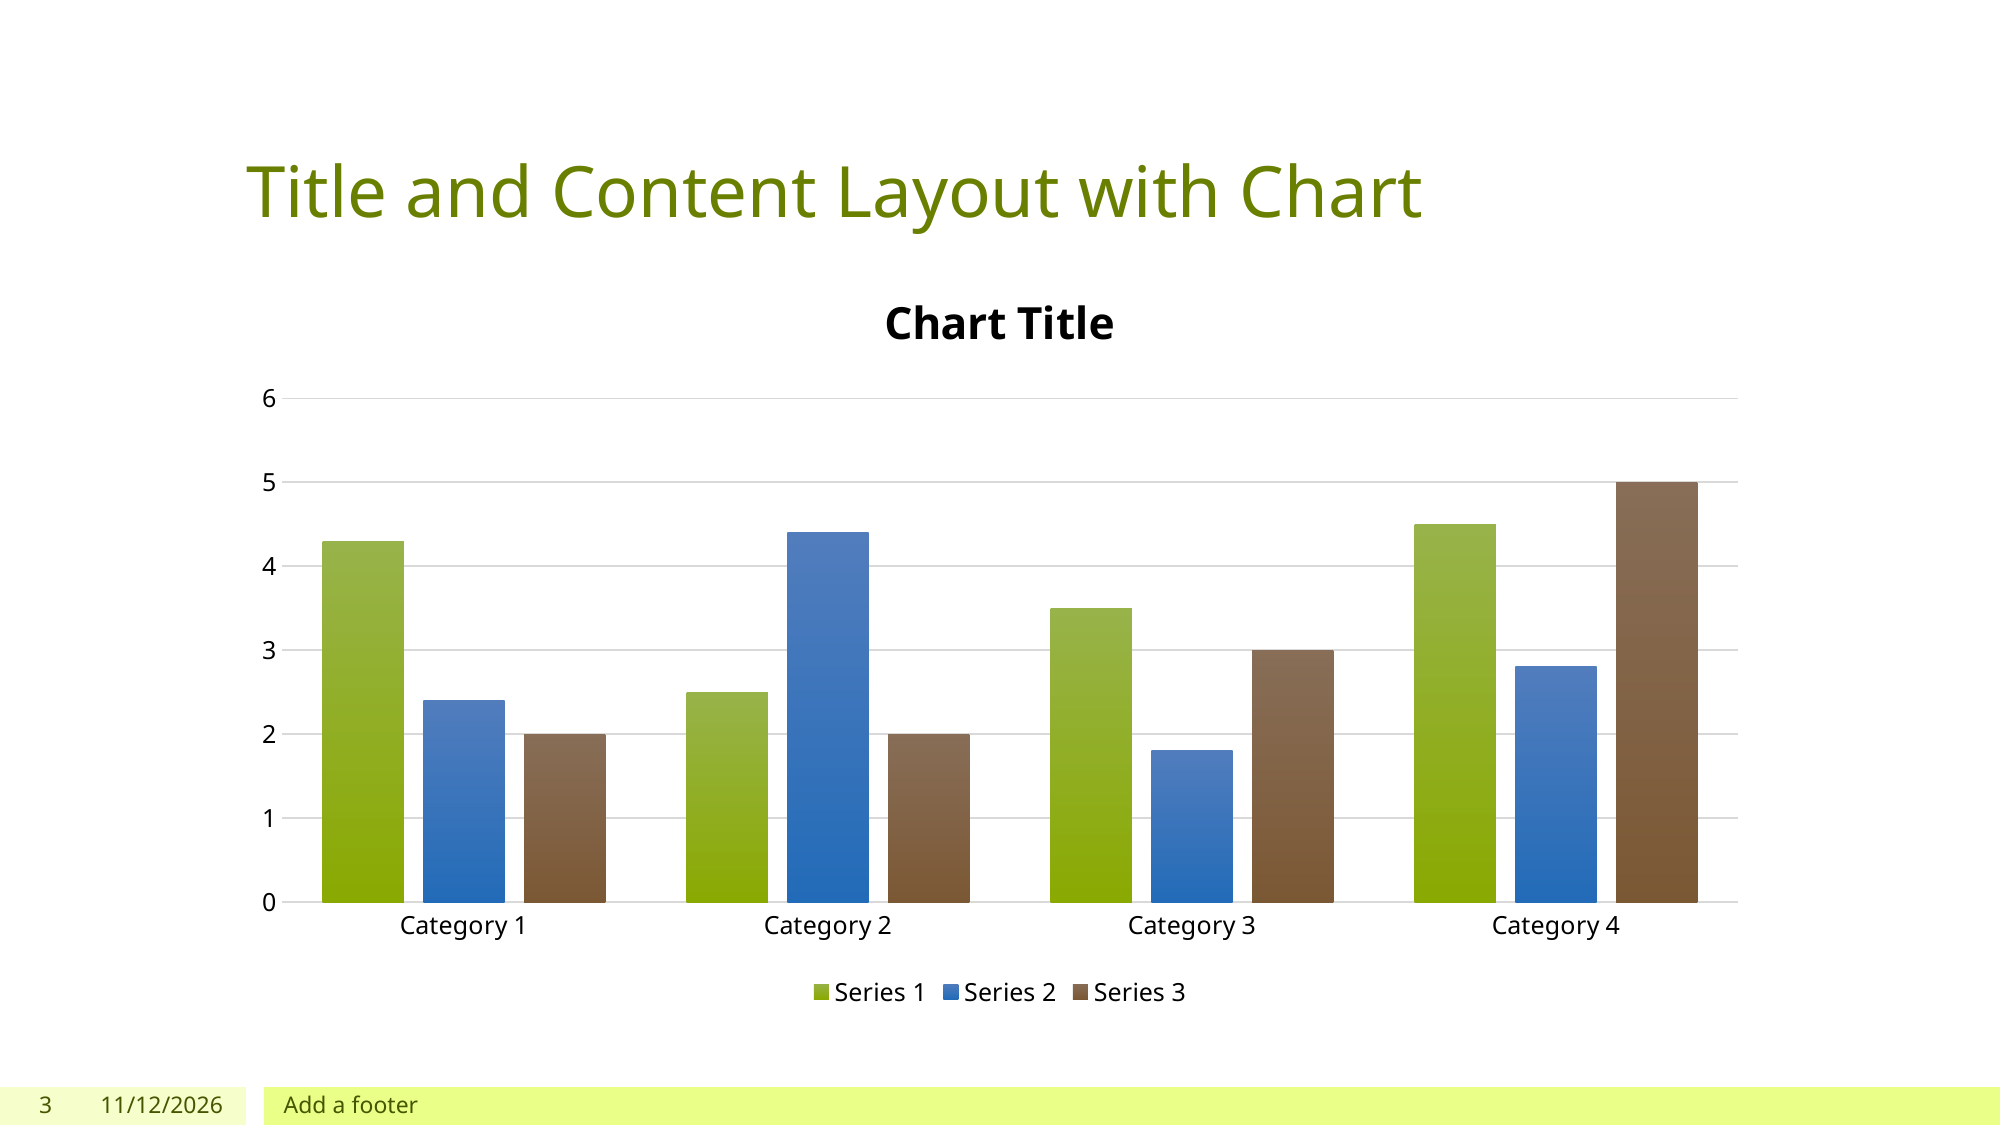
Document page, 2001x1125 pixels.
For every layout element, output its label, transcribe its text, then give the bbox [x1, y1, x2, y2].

chart [231, 256, 1769, 1015]
slide_number 3 [0, 1087, 68, 1125]
footer Add a footer [268, 1087, 1769, 1125]
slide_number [74, 1087, 239, 1125]
title Title and Content Layout with Chart [231, 45, 1769, 240]
